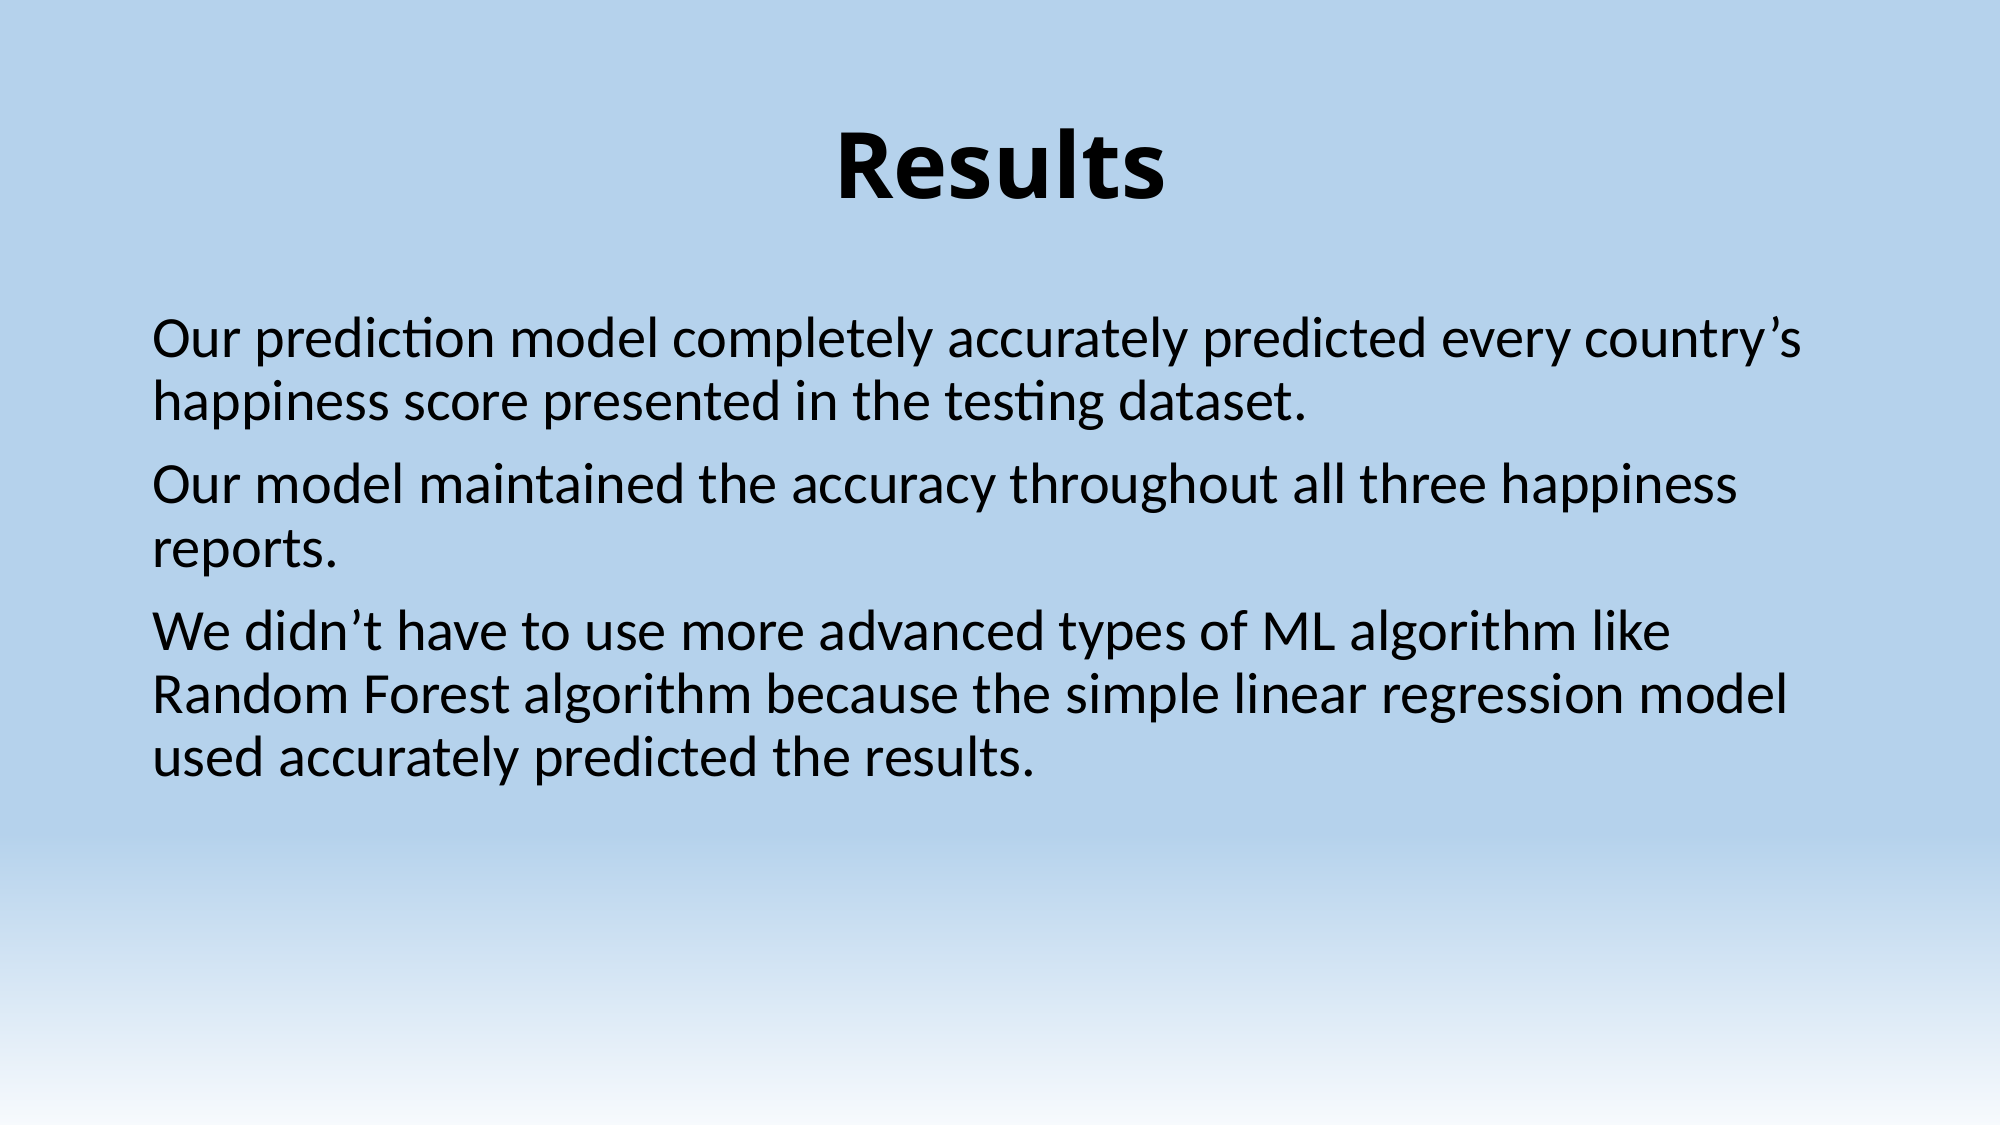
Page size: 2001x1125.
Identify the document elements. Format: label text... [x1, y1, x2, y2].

title Results [137, 59, 1863, 278]
list Our prediction model completely accurately predicted every country’s happiness score presented in the testing dataset. Our model maintained the accuracy throughout all three happiness reports. We didn’t have to use more advanced types of ML algorithm like Random Forest algorithm because the simple linear regression model used accurately predicted the results. [137, 299, 1863, 1014]
